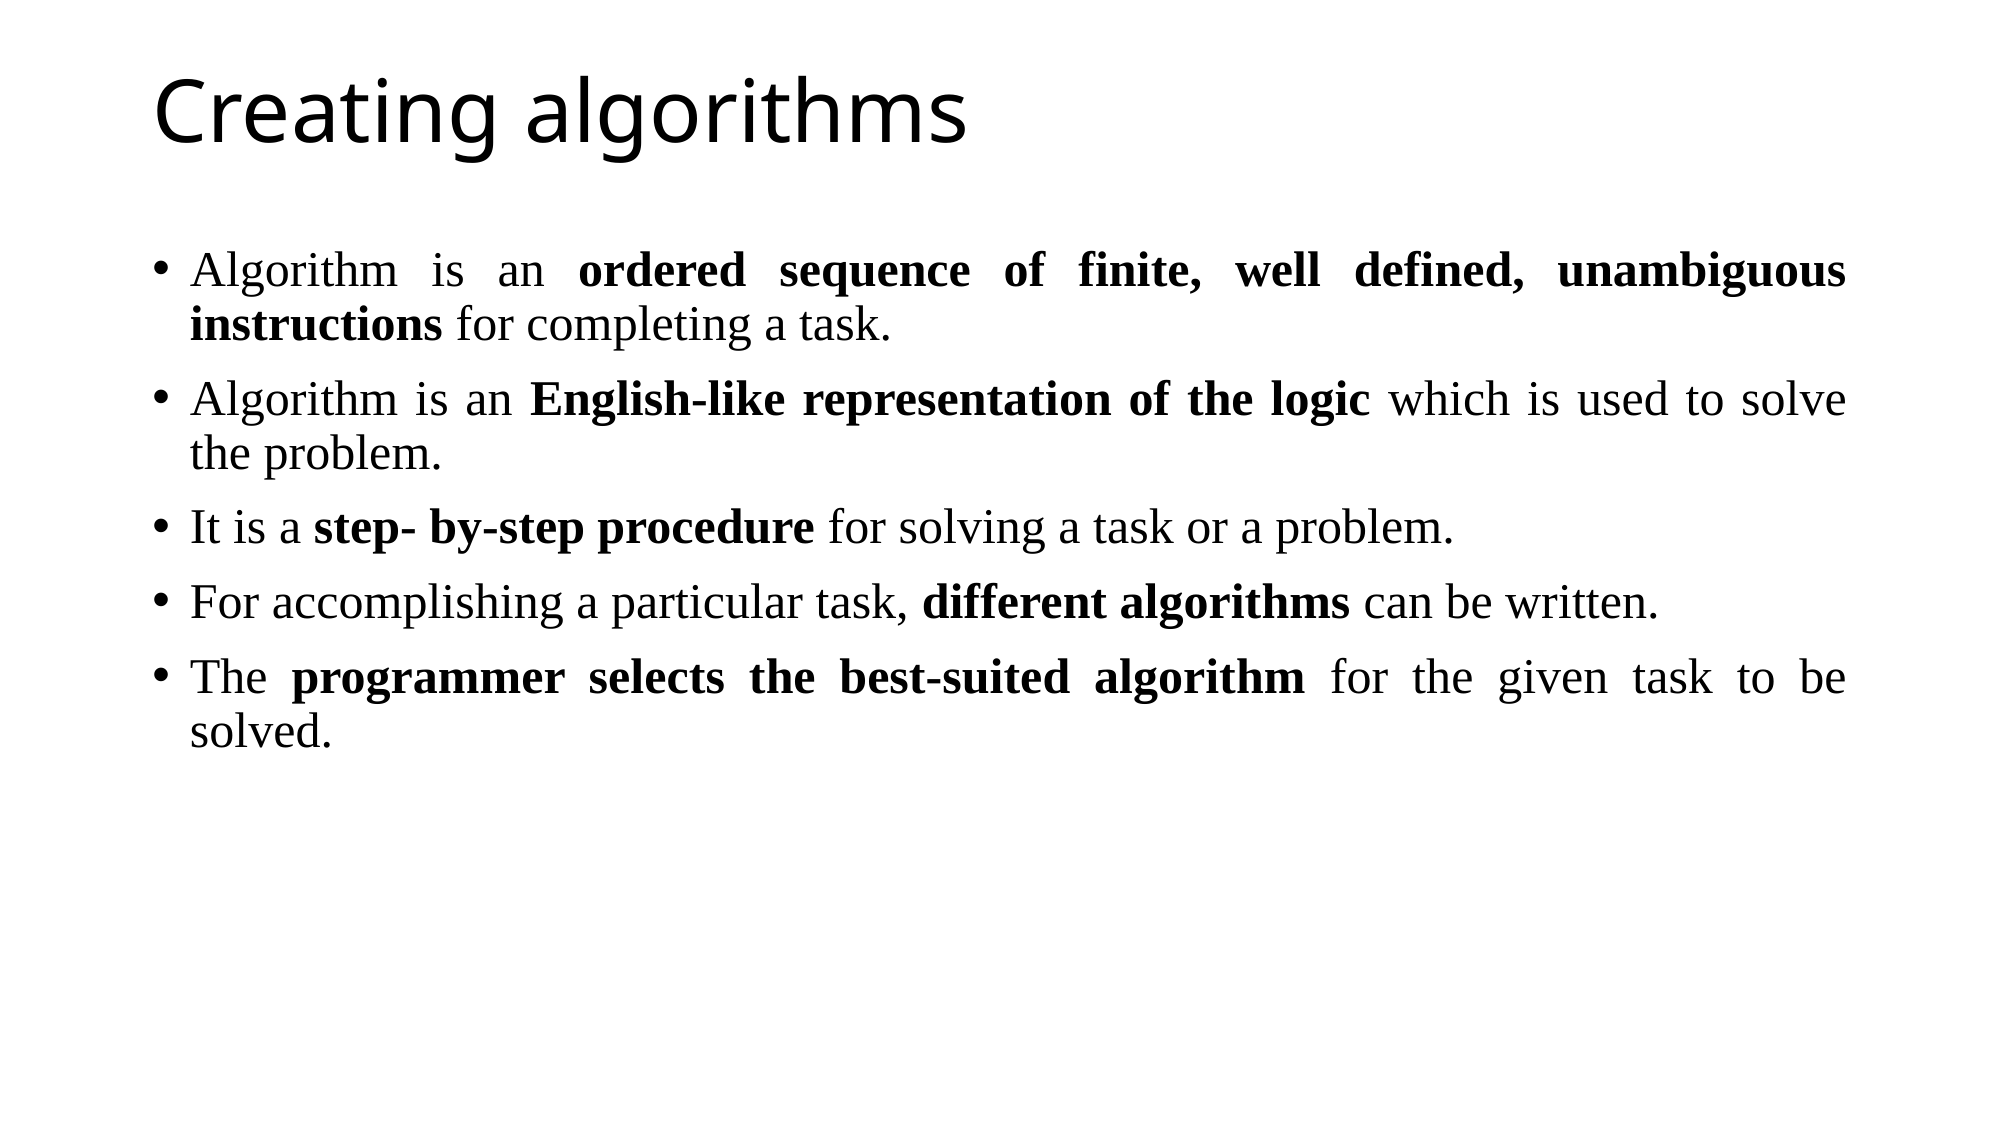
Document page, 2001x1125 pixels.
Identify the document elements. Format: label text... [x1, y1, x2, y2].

title Creating algorithms [137, 59, 1863, 170]
list Algorithm is an ordered sequence of finite, well defined, unambiguous instructions for completing a task. Algorithm is an English-like representation of the logic which is used to solve the problem. It is a step- by-step procedure for solving a task or a problem. For accomplishing a particular task, different algorithms can be written. The programmer selects the best-suited algorithm for the given task to be solved. [137, 235, 1863, 1014]
